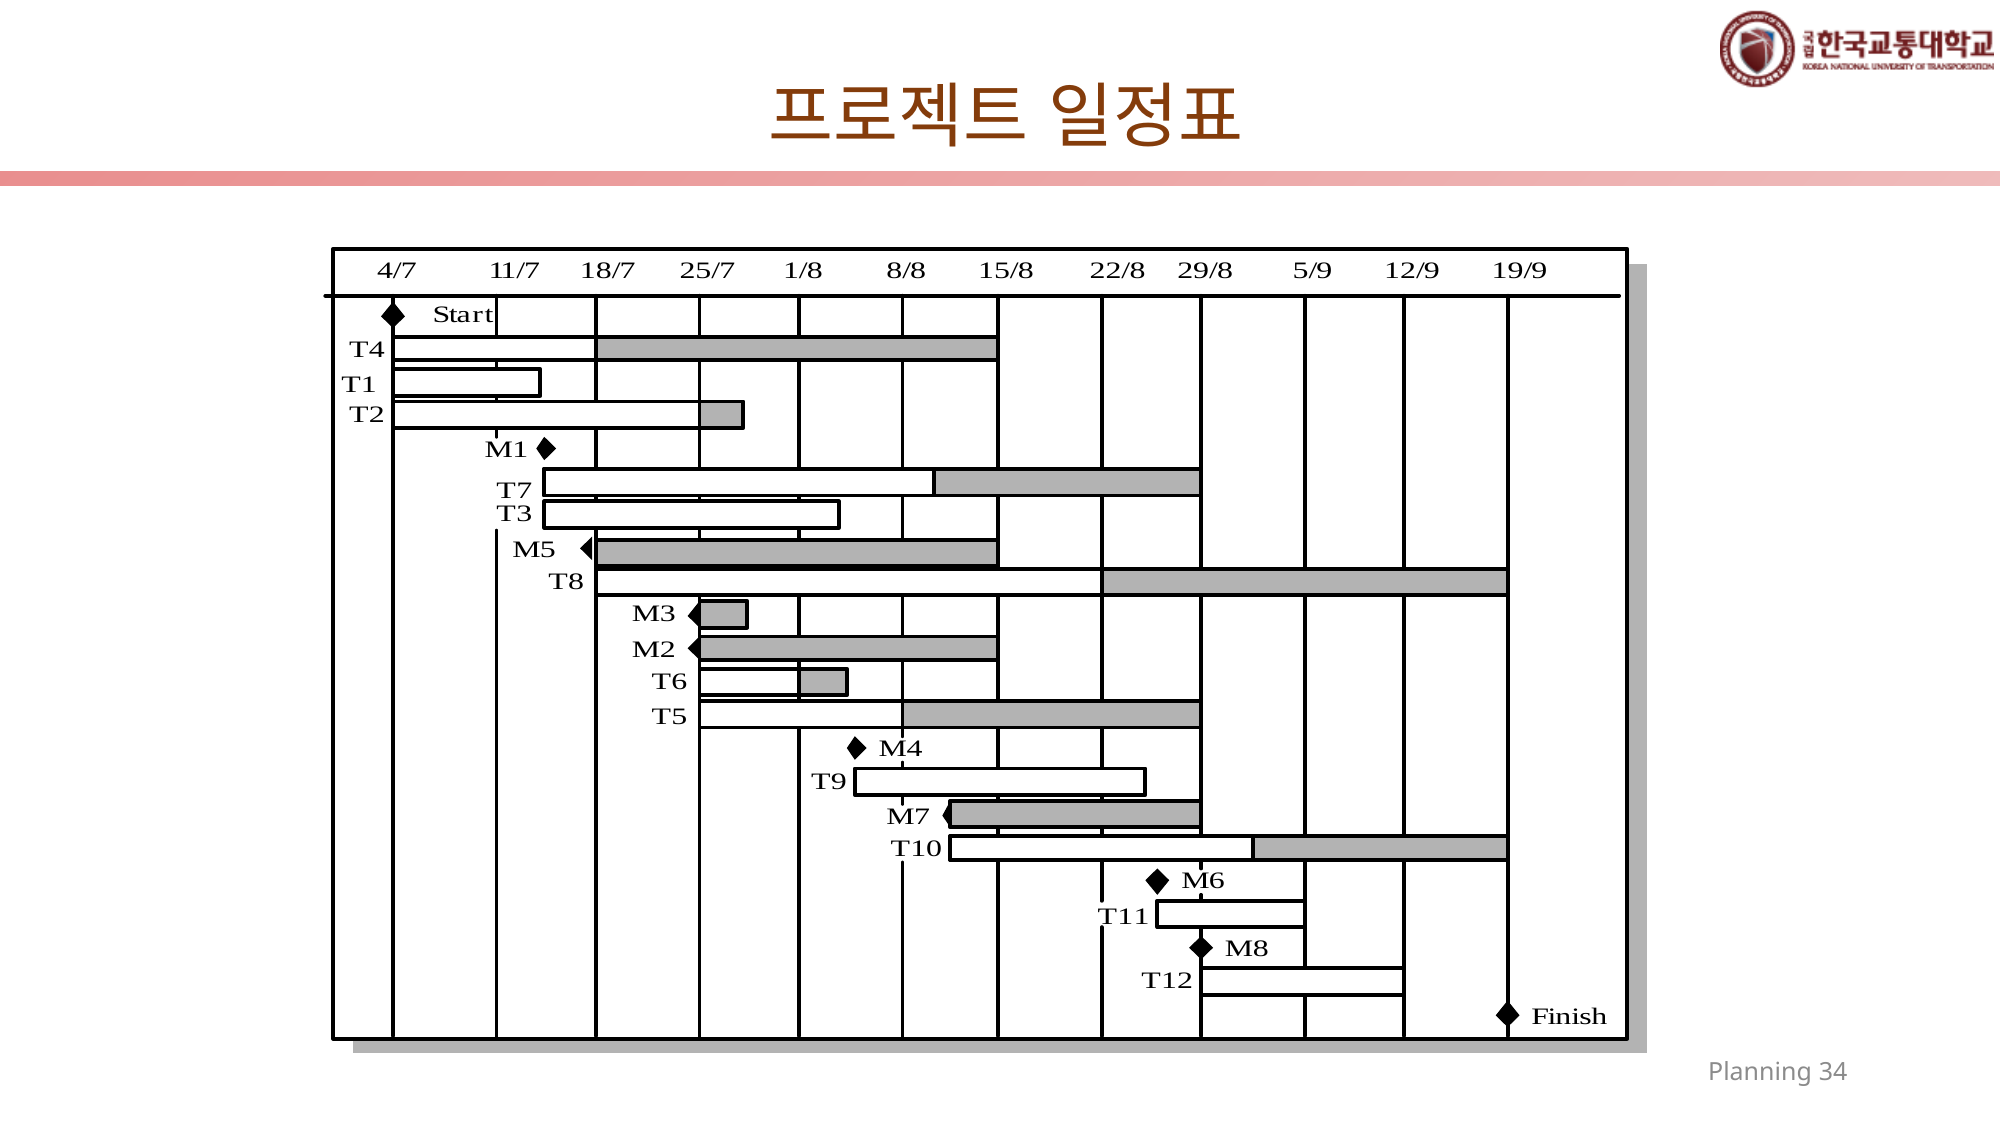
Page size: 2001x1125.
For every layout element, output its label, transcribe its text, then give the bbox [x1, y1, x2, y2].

slide_number Planning 34 [1412, 1042, 1863, 1103]
picture [1720, 5, 1994, 92]
picture [309, 245, 1647, 1063]
title 프로젝트 일정표 [89, 72, 1924, 165]
